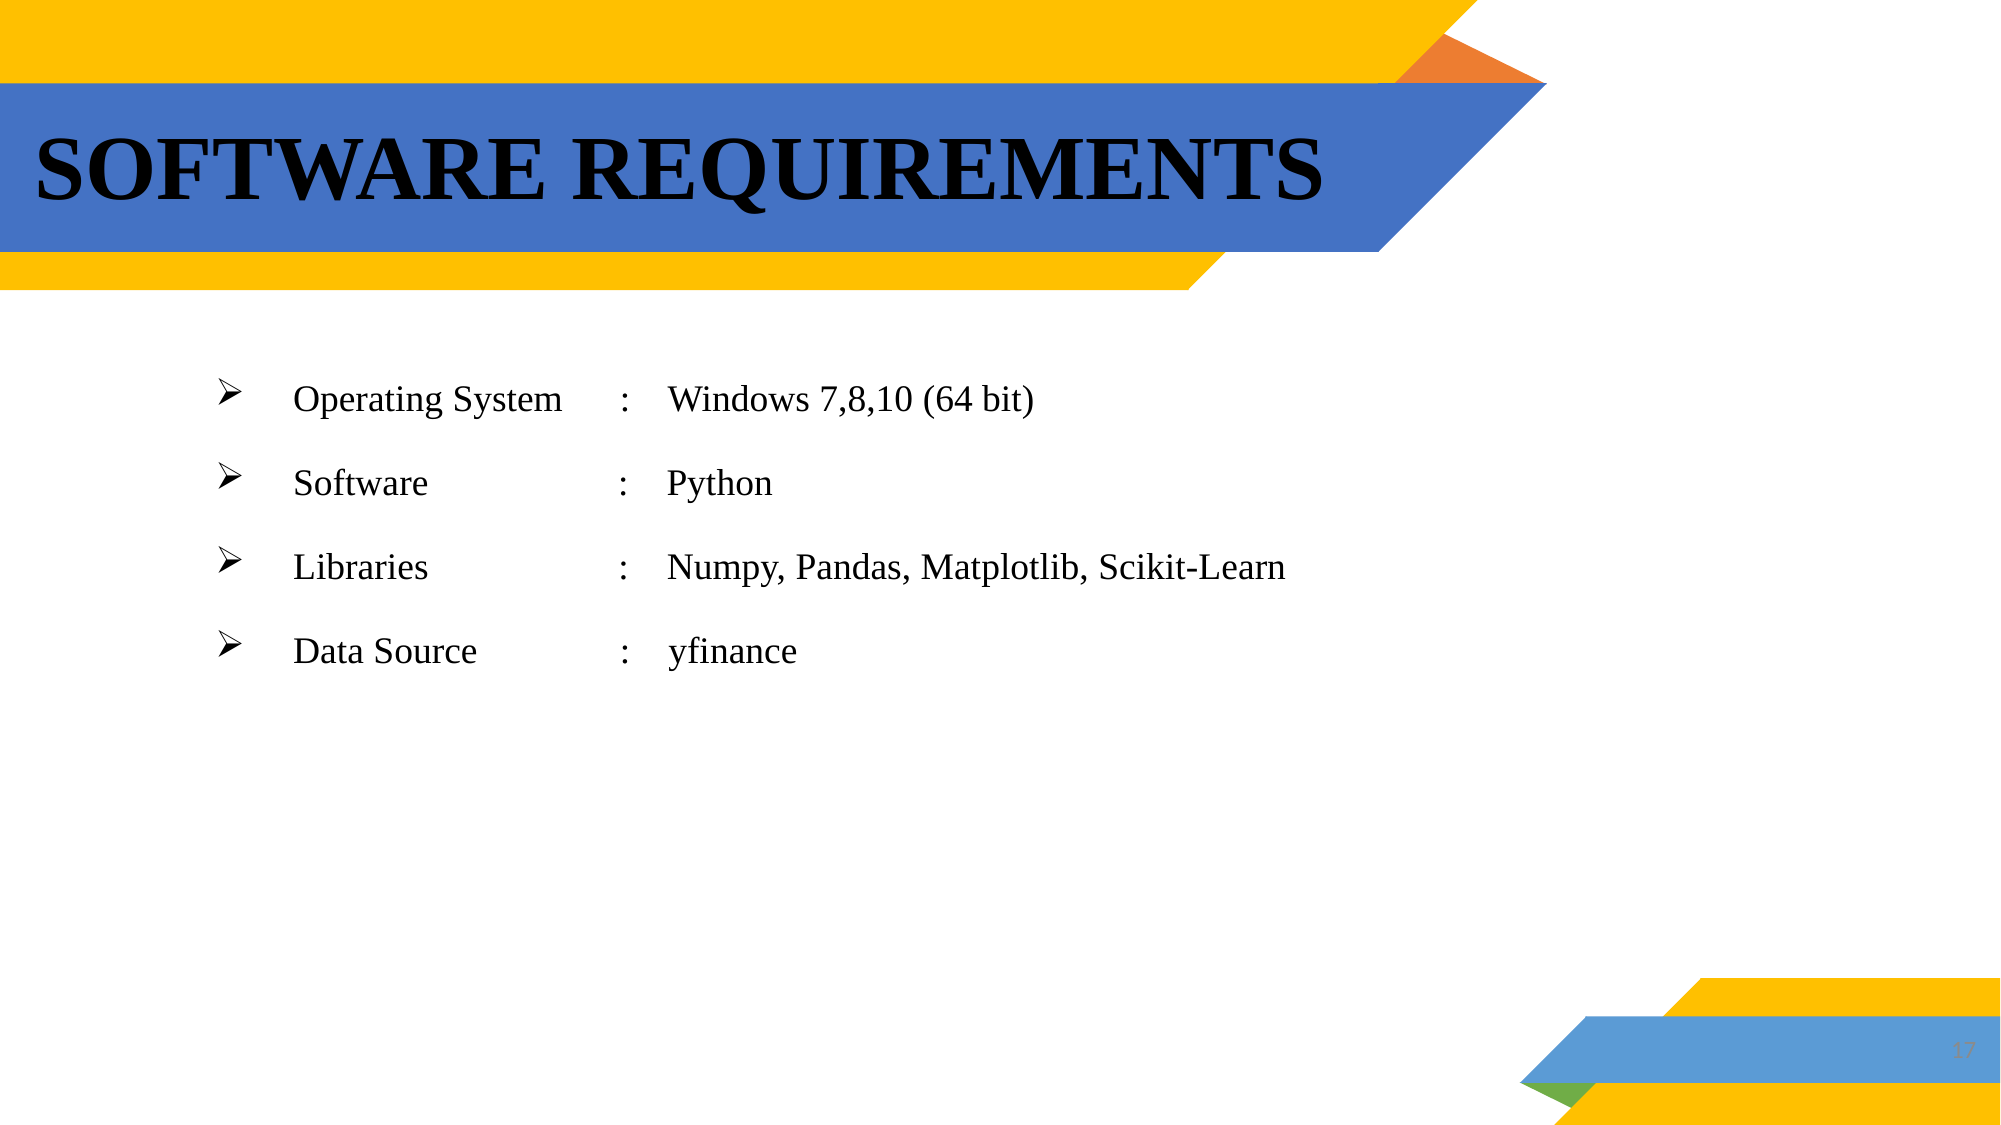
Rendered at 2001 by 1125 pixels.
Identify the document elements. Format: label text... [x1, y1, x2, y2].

title SOFTWARE REQUIREMENTS [19, 85, 1385, 254]
slide_number 17 [1666, 1014, 1992, 1084]
list Operating System : Windows 7,8,10 (64 bit) Software : Python Libraries : Numpy, Pandas, Matplotlib, Scikit-Learn Data Source : yfinance [178, 336, 1961, 946]
